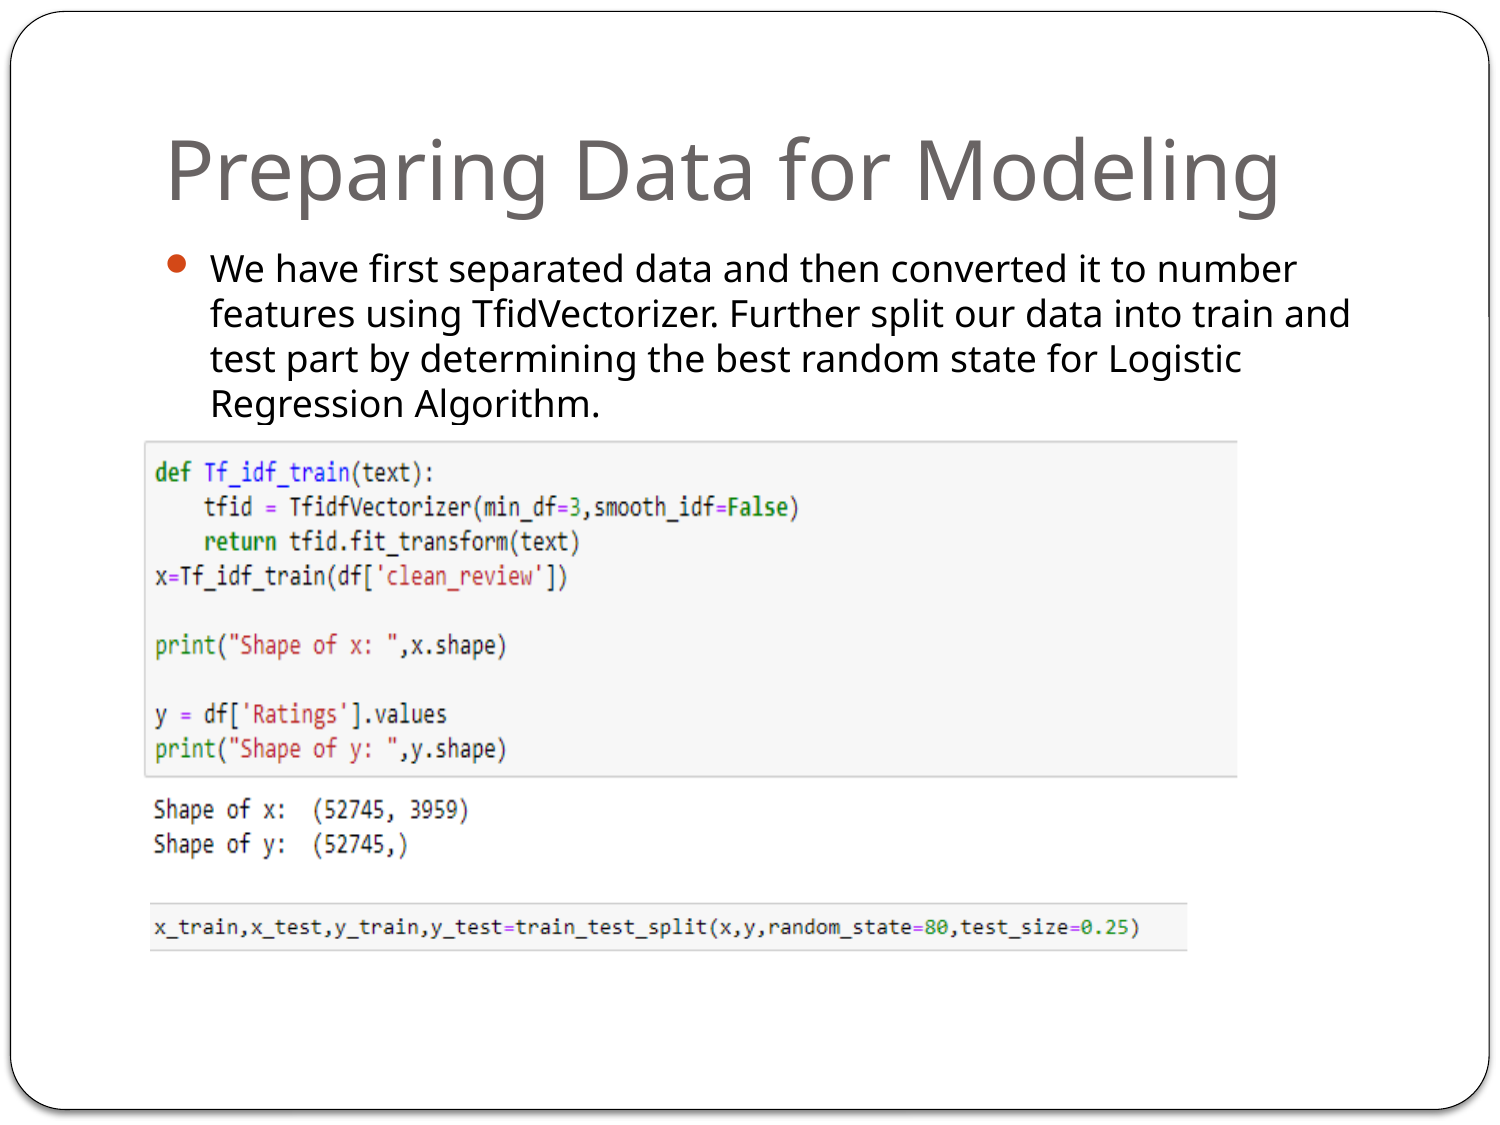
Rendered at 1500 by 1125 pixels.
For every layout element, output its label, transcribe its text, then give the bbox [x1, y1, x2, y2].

picture [149, 887, 1188, 963]
title Preparing Data for Modeling [150, 45, 1425, 233]
list We have first separated data and then converted it to number features using TfidVectorizer. Further split our data into train and test part by determining the best random state for Logistic Regression Algorithm. [150, 237, 1425, 988]
picture [137, 424, 1238, 874]
